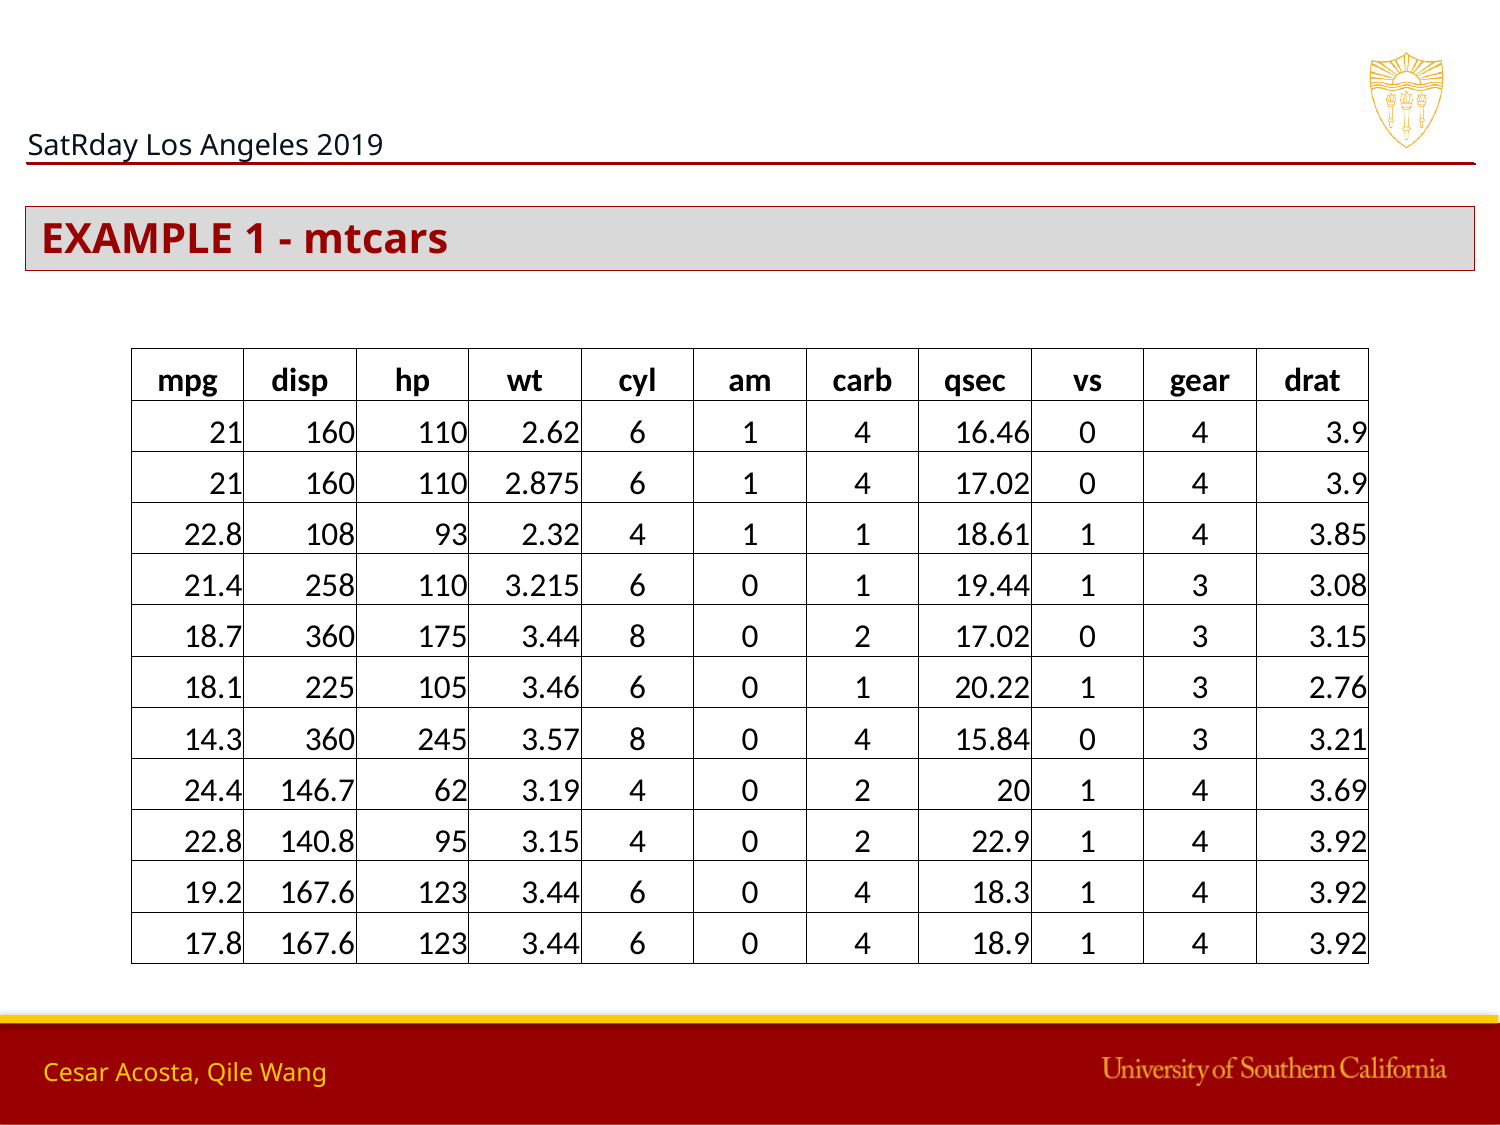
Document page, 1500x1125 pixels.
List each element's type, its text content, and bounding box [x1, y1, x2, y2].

table_cell 3.57 [469, 708, 581, 758]
table_header wt [469, 349, 581, 400]
table_cell 8 [582, 605, 693, 656]
table_cell 3.44 [469, 605, 581, 656]
table_cell 4 [582, 759, 693, 809]
table_cell 3.15 [1257, 605, 1368, 656]
table_cell 3.9 [1257, 401, 1368, 451]
table_cell 0 [694, 605, 806, 656]
table_cell 1 [1032, 759, 1143, 809]
text_box [0, 299, 1500, 1029]
table_cell 93 [357, 503, 468, 553]
table_cell 24.4 [132, 759, 243, 809]
table_cell 3.15 [469, 810, 581, 860]
table_cell 3 [1144, 554, 1256, 604]
table_cell 15.84 [919, 708, 1031, 758]
table_cell 360 [244, 708, 356, 758]
table_cell 3.92 [1257, 861, 1368, 912]
table_cell 18.3 [919, 861, 1031, 912]
table_cell 4 [807, 401, 918, 451]
table_cell 0 [694, 554, 806, 604]
table_cell 0 [694, 913, 806, 963]
table_cell 20 [919, 759, 1031, 809]
table_cell 4 [582, 503, 693, 553]
table_cell 18.7 [132, 605, 243, 656]
table_cell 225 [244, 657, 356, 707]
table_cell 160 [244, 401, 356, 451]
table_cell 1 [1032, 913, 1143, 963]
table_header qsec [919, 349, 1031, 400]
table_cell 0 [1032, 605, 1143, 656]
table_cell 1 [1032, 503, 1143, 553]
table_cell 3.44 [469, 913, 581, 963]
table_cell 258 [244, 554, 356, 604]
table_cell 2.76 [1257, 657, 1368, 707]
table_cell 6 [582, 452, 693, 502]
table_cell 3.69 [1257, 759, 1368, 809]
table_header hp [357, 349, 468, 400]
table_cell 175 [357, 605, 468, 656]
table_cell 1 [1032, 861, 1143, 912]
table_cell 0 [1032, 452, 1143, 502]
table_cell 4 [1144, 401, 1256, 451]
table_cell 6 [582, 401, 693, 451]
table_cell 19.44 [919, 554, 1031, 604]
table_cell 4 [1144, 759, 1256, 809]
table_cell 4 [807, 452, 918, 502]
table_cell 2 [807, 759, 918, 809]
table_cell 2 [807, 810, 918, 860]
table_cell 18.61 [919, 503, 1031, 553]
table_cell 6 [582, 861, 693, 912]
table_cell 17.02 [919, 605, 1031, 656]
table_cell 0 [694, 759, 806, 809]
table_cell 1 [1032, 810, 1143, 860]
table_cell 4 [582, 810, 693, 860]
table_cell 6 [582, 657, 693, 707]
table_header carb [807, 349, 918, 400]
table_cell 0 [1032, 708, 1143, 758]
table_header gear [1144, 349, 1256, 400]
table_header disp [244, 349, 356, 400]
table_cell 3 [1144, 605, 1256, 656]
table_cell 4 [1144, 452, 1256, 502]
table_cell 2.32 [469, 503, 581, 553]
table_cell 4 [1144, 861, 1256, 912]
table_cell 3.21 [1257, 708, 1368, 758]
table_header mpg [132, 349, 243, 400]
table_cell 167.6 [244, 861, 356, 912]
table_cell 3.44 [469, 861, 581, 912]
table_cell 105 [357, 657, 468, 707]
table_cell 2 [807, 605, 918, 656]
table_cell 3.9 [1257, 452, 1368, 502]
table_cell 3.92 [1257, 810, 1368, 860]
text_box EXAMPLE 1 - mtcars [25, 206, 1475, 271]
table_cell 3.215 [469, 554, 581, 604]
table_cell 1 [694, 401, 806, 451]
table_cell 2.62 [469, 401, 581, 451]
table_cell 2.875 [469, 452, 581, 502]
table_cell 0 [694, 657, 806, 707]
table_cell 1 [694, 452, 806, 502]
table_cell 4 [1144, 913, 1256, 963]
table_cell 6 [582, 913, 693, 963]
table_cell 245 [357, 708, 468, 758]
table_cell 3.92 [1257, 913, 1368, 963]
table_cell 21 [132, 401, 243, 451]
table_cell 4 [1144, 810, 1256, 860]
table_cell 0 [694, 708, 806, 758]
table_cell 18.9 [919, 913, 1031, 963]
table_cell 0 [694, 861, 806, 912]
table_cell 108 [244, 503, 356, 553]
table_cell 167.6 [244, 913, 356, 963]
table_cell 0 [694, 810, 806, 860]
table_cell 8 [582, 708, 693, 758]
table_header am [694, 349, 806, 400]
table_cell 3 [1144, 708, 1256, 758]
table_cell 3.19 [469, 759, 581, 809]
picture [1345, 39, 1468, 162]
table_cell 110 [357, 554, 468, 604]
table_cell 21.4 [132, 554, 243, 604]
table_cell 17.8 [132, 913, 243, 963]
table_cell 110 [357, 452, 468, 502]
table_cell 62 [357, 759, 468, 809]
table_cell 1 [807, 657, 918, 707]
table_cell 4 [807, 861, 918, 912]
table_header drat [1257, 349, 1368, 400]
table_cell 123 [357, 861, 468, 912]
table_cell 3 [1144, 657, 1256, 707]
table_cell 22.9 [919, 810, 1031, 860]
table_cell 1 [1032, 657, 1143, 707]
table_cell 22.8 [132, 503, 243, 553]
table_cell 1 [807, 554, 918, 604]
table_cell 140.8 [244, 810, 356, 860]
table_cell 21 [132, 452, 243, 502]
table_cell 1 [807, 503, 918, 553]
table_cell 160 [244, 452, 356, 502]
table_header vs [1032, 349, 1143, 400]
table_cell 110 [357, 401, 468, 451]
table_cell 360 [244, 605, 356, 656]
table_cell 4 [807, 913, 918, 963]
table_cell 20.22 [919, 657, 1031, 707]
table_cell 146.7 [244, 759, 356, 809]
table_cell 1 [694, 503, 806, 553]
table_cell 0 [1032, 401, 1143, 451]
table_cell 19.2 [132, 861, 243, 912]
table_cell 3.08 [1257, 554, 1368, 604]
table_cell 3.46 [469, 657, 581, 707]
table_cell 4 [1144, 503, 1256, 553]
table_cell 95 [357, 810, 468, 860]
table_cell 1 [1032, 554, 1143, 604]
table_cell 14.3 [132, 708, 243, 758]
table_cell 17.02 [919, 452, 1031, 502]
table_cell 123 [357, 913, 468, 963]
table_cell 18.1 [132, 657, 243, 707]
table_cell 4 [807, 708, 918, 758]
table_cell 22.8 [132, 810, 243, 860]
table_header cyl [582, 349, 693, 400]
picture [1102, 1056, 1447, 1086]
table_cell 6 [582, 554, 693, 604]
table_cell 3.85 [1257, 503, 1368, 553]
table_cell 16.46 [919, 401, 1031, 451]
